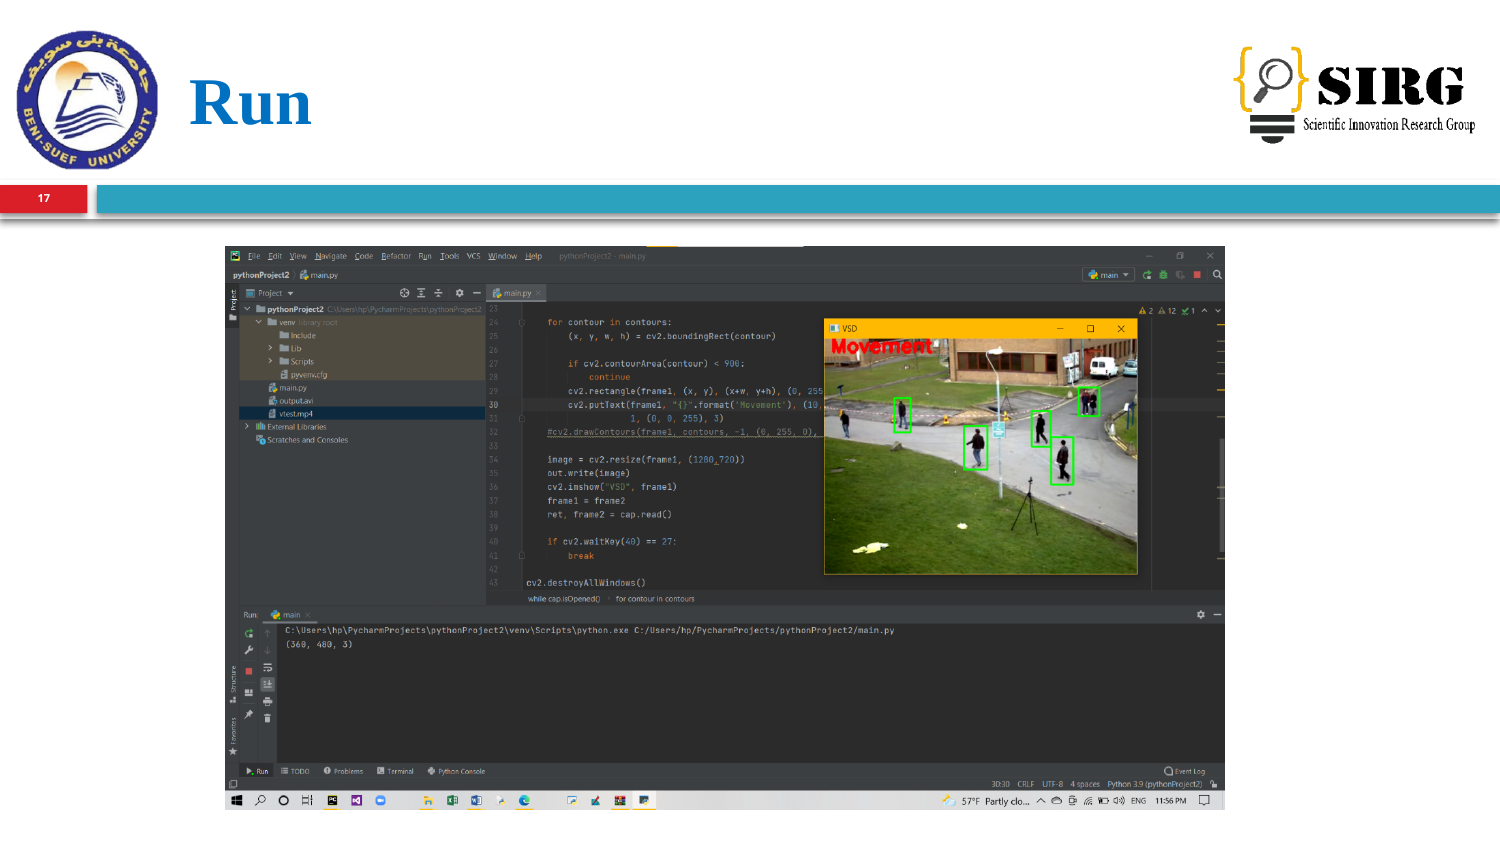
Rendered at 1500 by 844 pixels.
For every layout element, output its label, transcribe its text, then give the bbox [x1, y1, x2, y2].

picture [1199, 0, 1500, 200]
picture [224, 246, 1226, 810]
picture [15, 29, 160, 173]
title Run [174, 45, 1037, 146]
slide_number 17 [0, 184, 88, 215]
